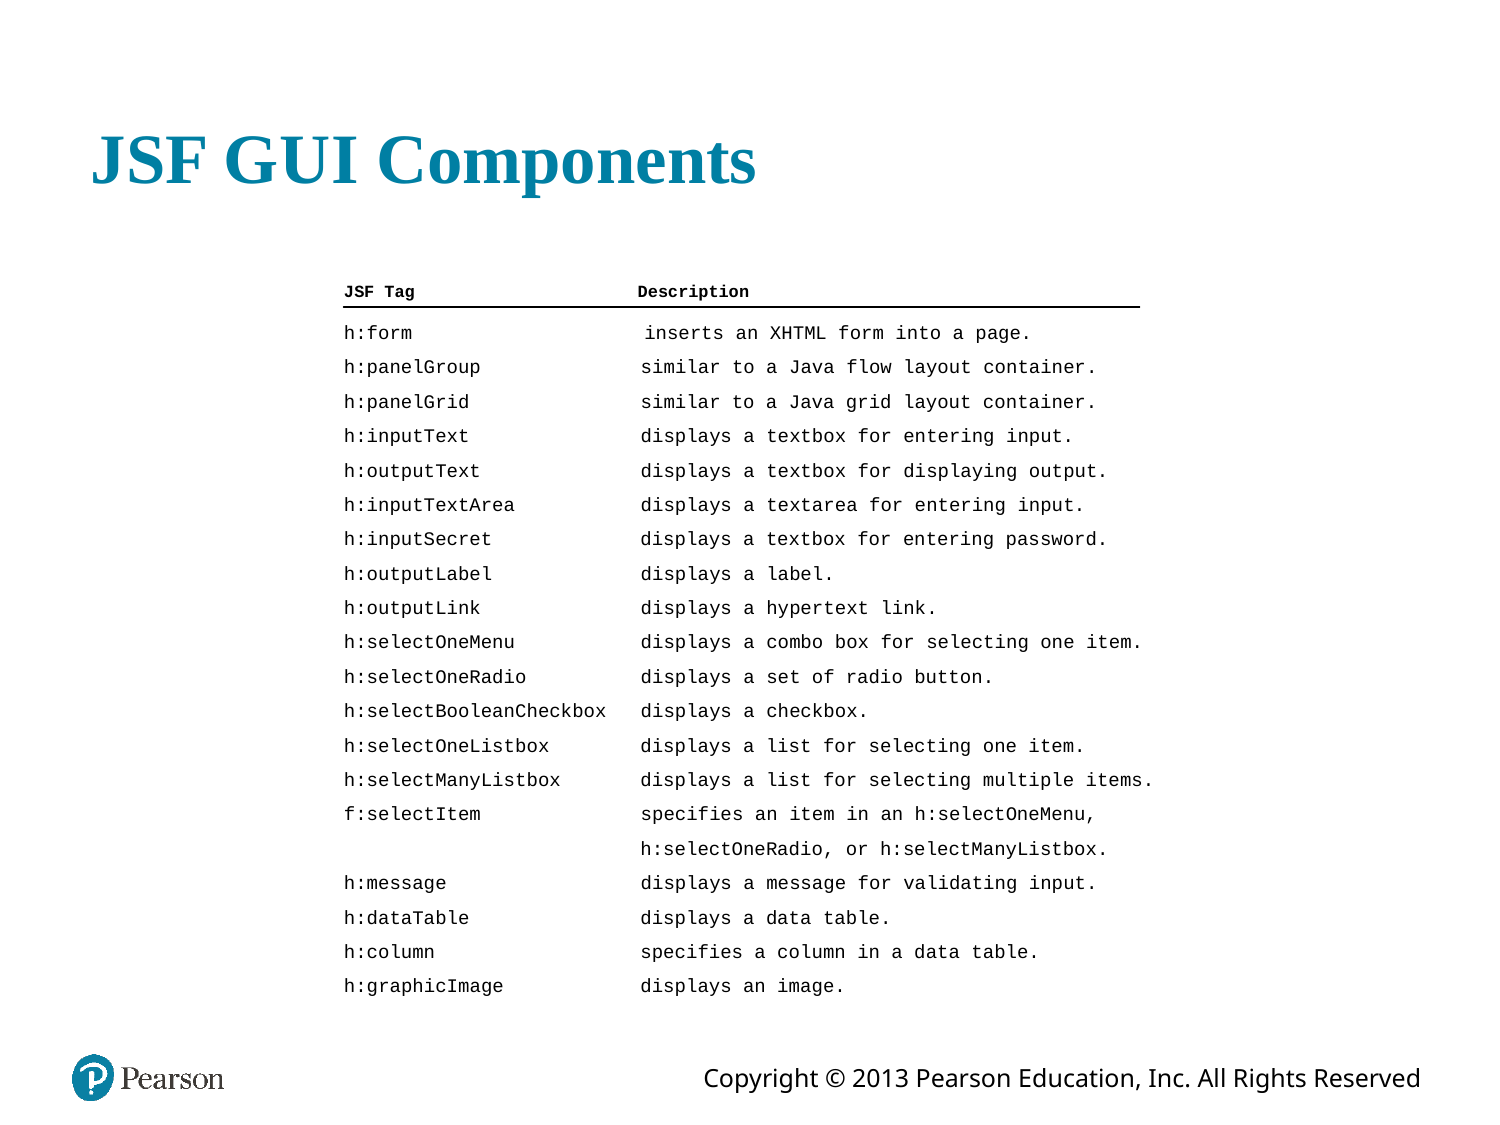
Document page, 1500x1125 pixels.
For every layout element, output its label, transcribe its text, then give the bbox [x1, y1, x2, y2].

picture [72, 1054, 88, 1070]
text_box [324, 262, 1176, 1025]
picture [72, 1088, 82, 1101]
picture [99, 1054, 224, 1101]
picture [81, 1063, 106, 1088]
title J S F G U I Components [75, 37, 1425, 213]
